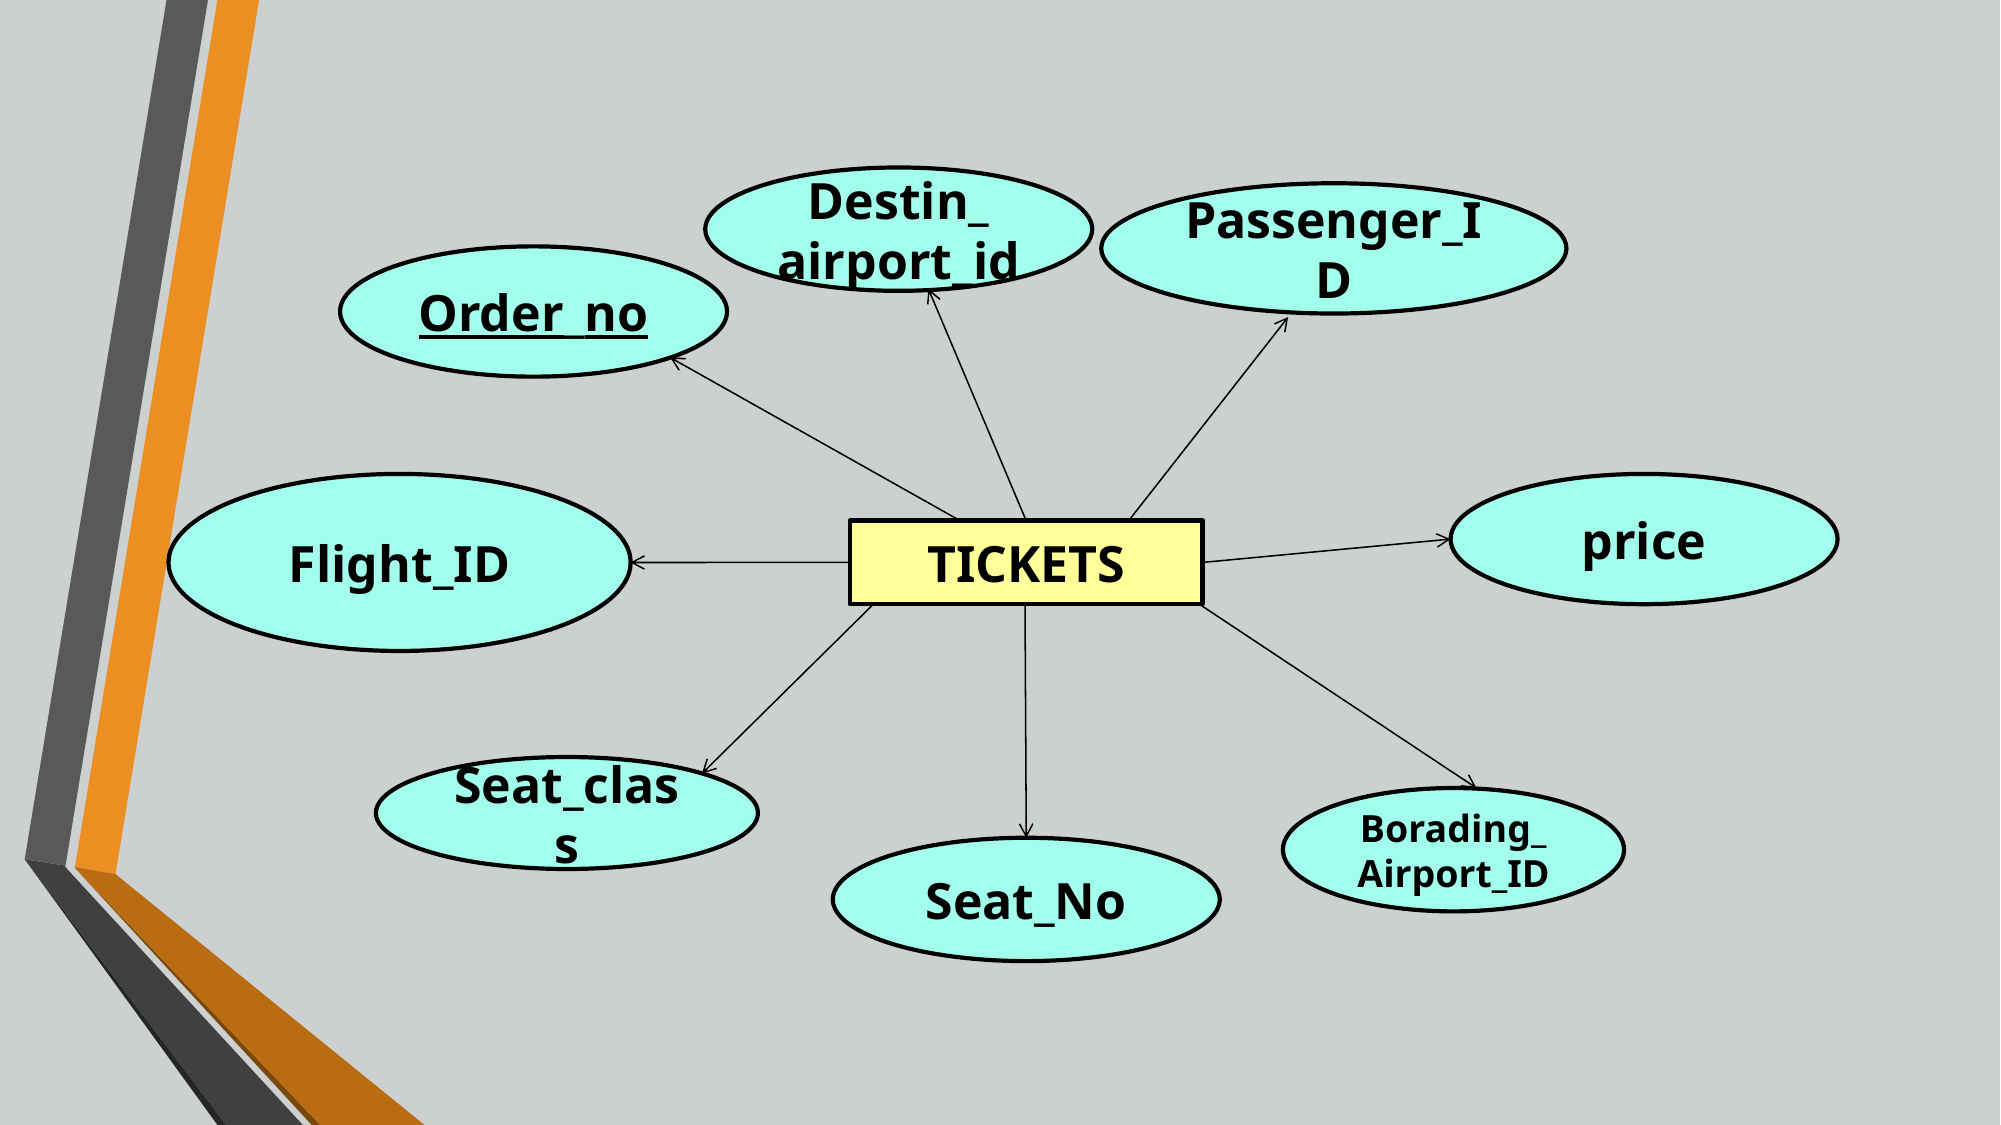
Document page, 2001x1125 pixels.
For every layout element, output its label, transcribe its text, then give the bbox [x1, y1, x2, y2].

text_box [1202, 538, 1451, 563]
text_box Seat_class [373, 754, 761, 872]
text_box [1199, 603, 1477, 789]
text_box Flight_ID [166, 471, 633, 654]
text_box Borading_ Airport_ID [1280, 786, 1627, 914]
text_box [670, 357, 923, 521]
text_box Seat_No [830, 835, 1222, 964]
text_box Passenger_ID [1099, 181, 1569, 316]
text_box price [1448, 471, 1840, 607]
text_box TICKETS [848, 519, 1205, 606]
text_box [1128, 316, 1289, 521]
text_box Order_no [337, 244, 730, 379]
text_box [928, 288, 1027, 521]
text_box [701, 603, 874, 774]
text_box Destin_ airport_id [703, 165, 1095, 293]
